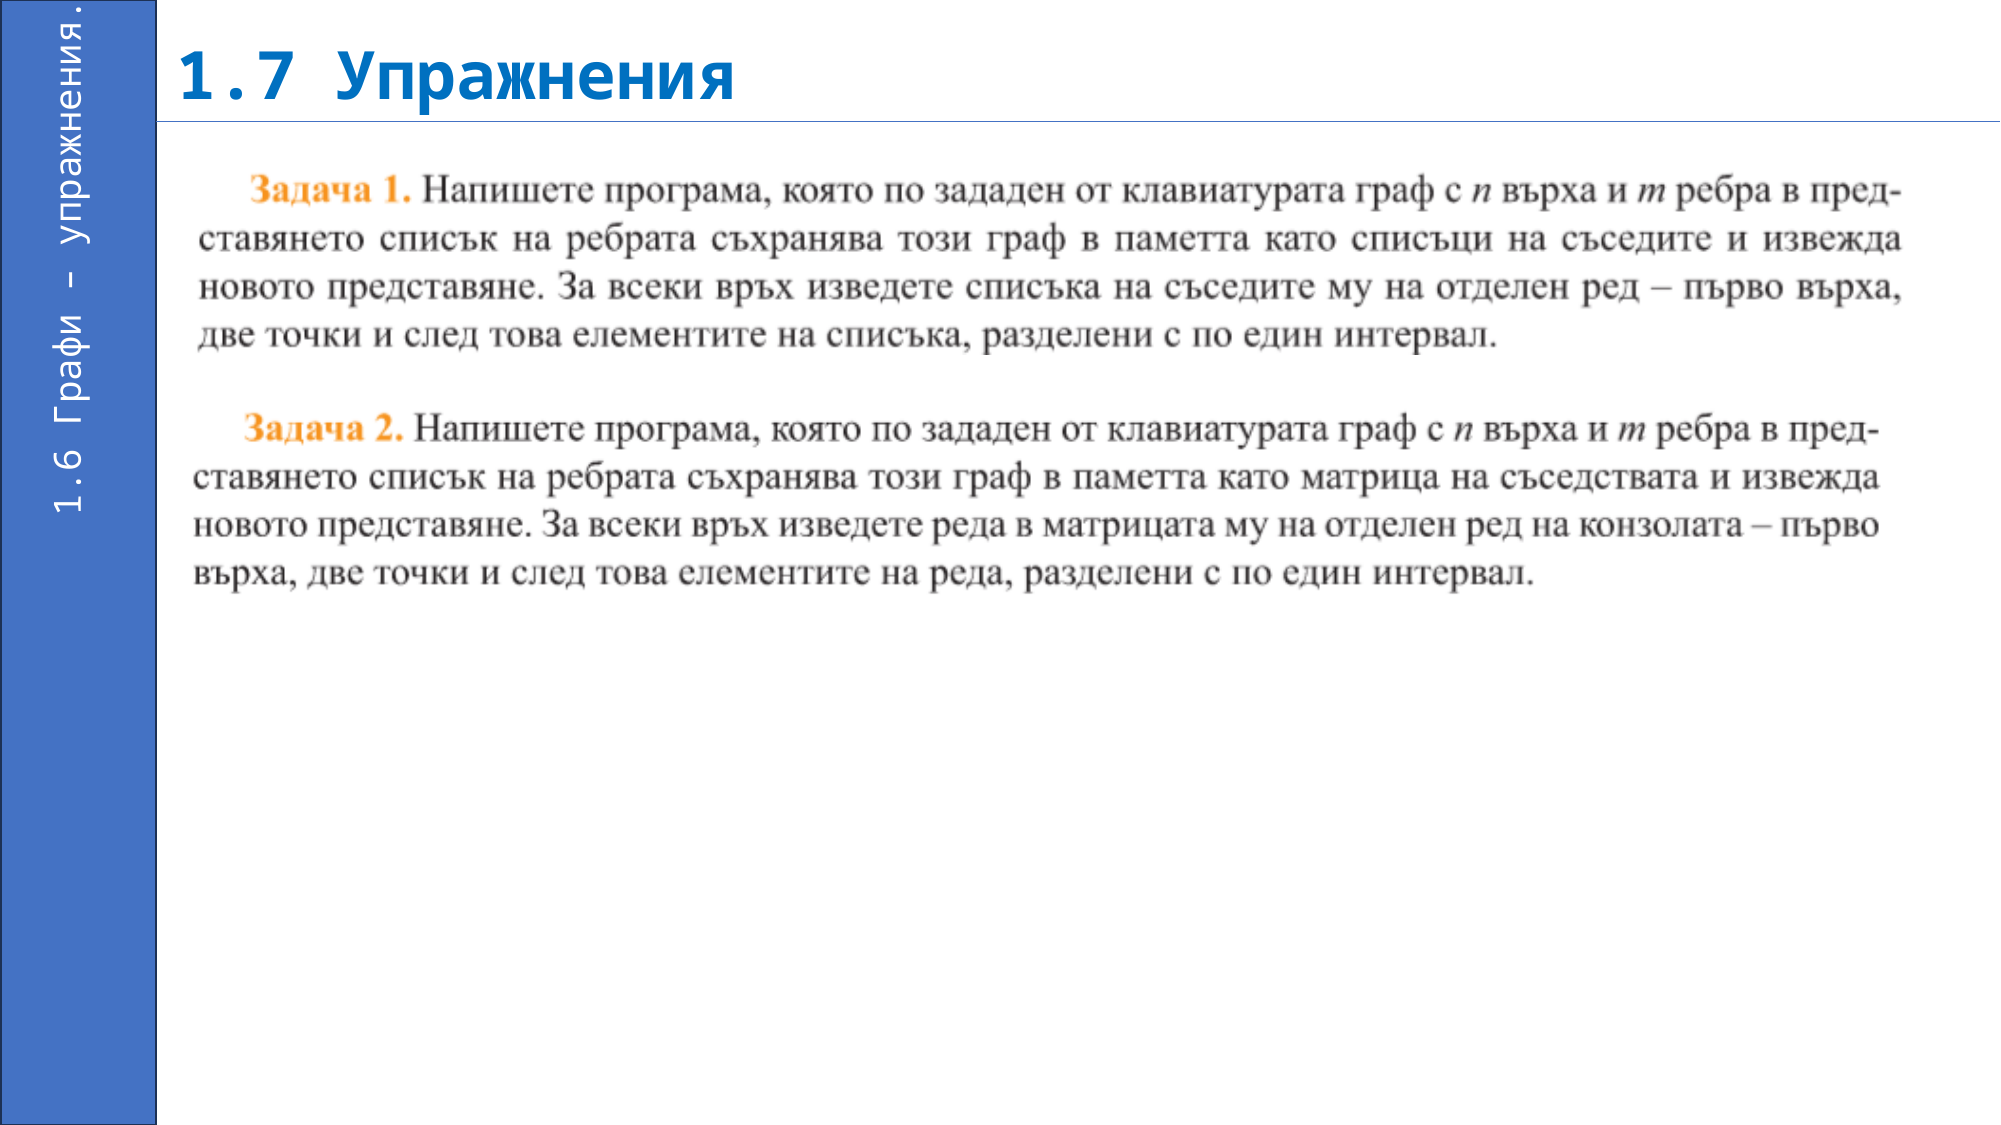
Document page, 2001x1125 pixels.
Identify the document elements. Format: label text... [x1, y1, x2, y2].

text_box 1.6 Графи – упражнения. [35, 0, 96, 531]
text_box 1.7 Упражнения [161, 25, 752, 121]
text_box [0, 0, 157, 1125]
picture [181, 164, 1911, 355]
picture [181, 404, 1896, 596]
